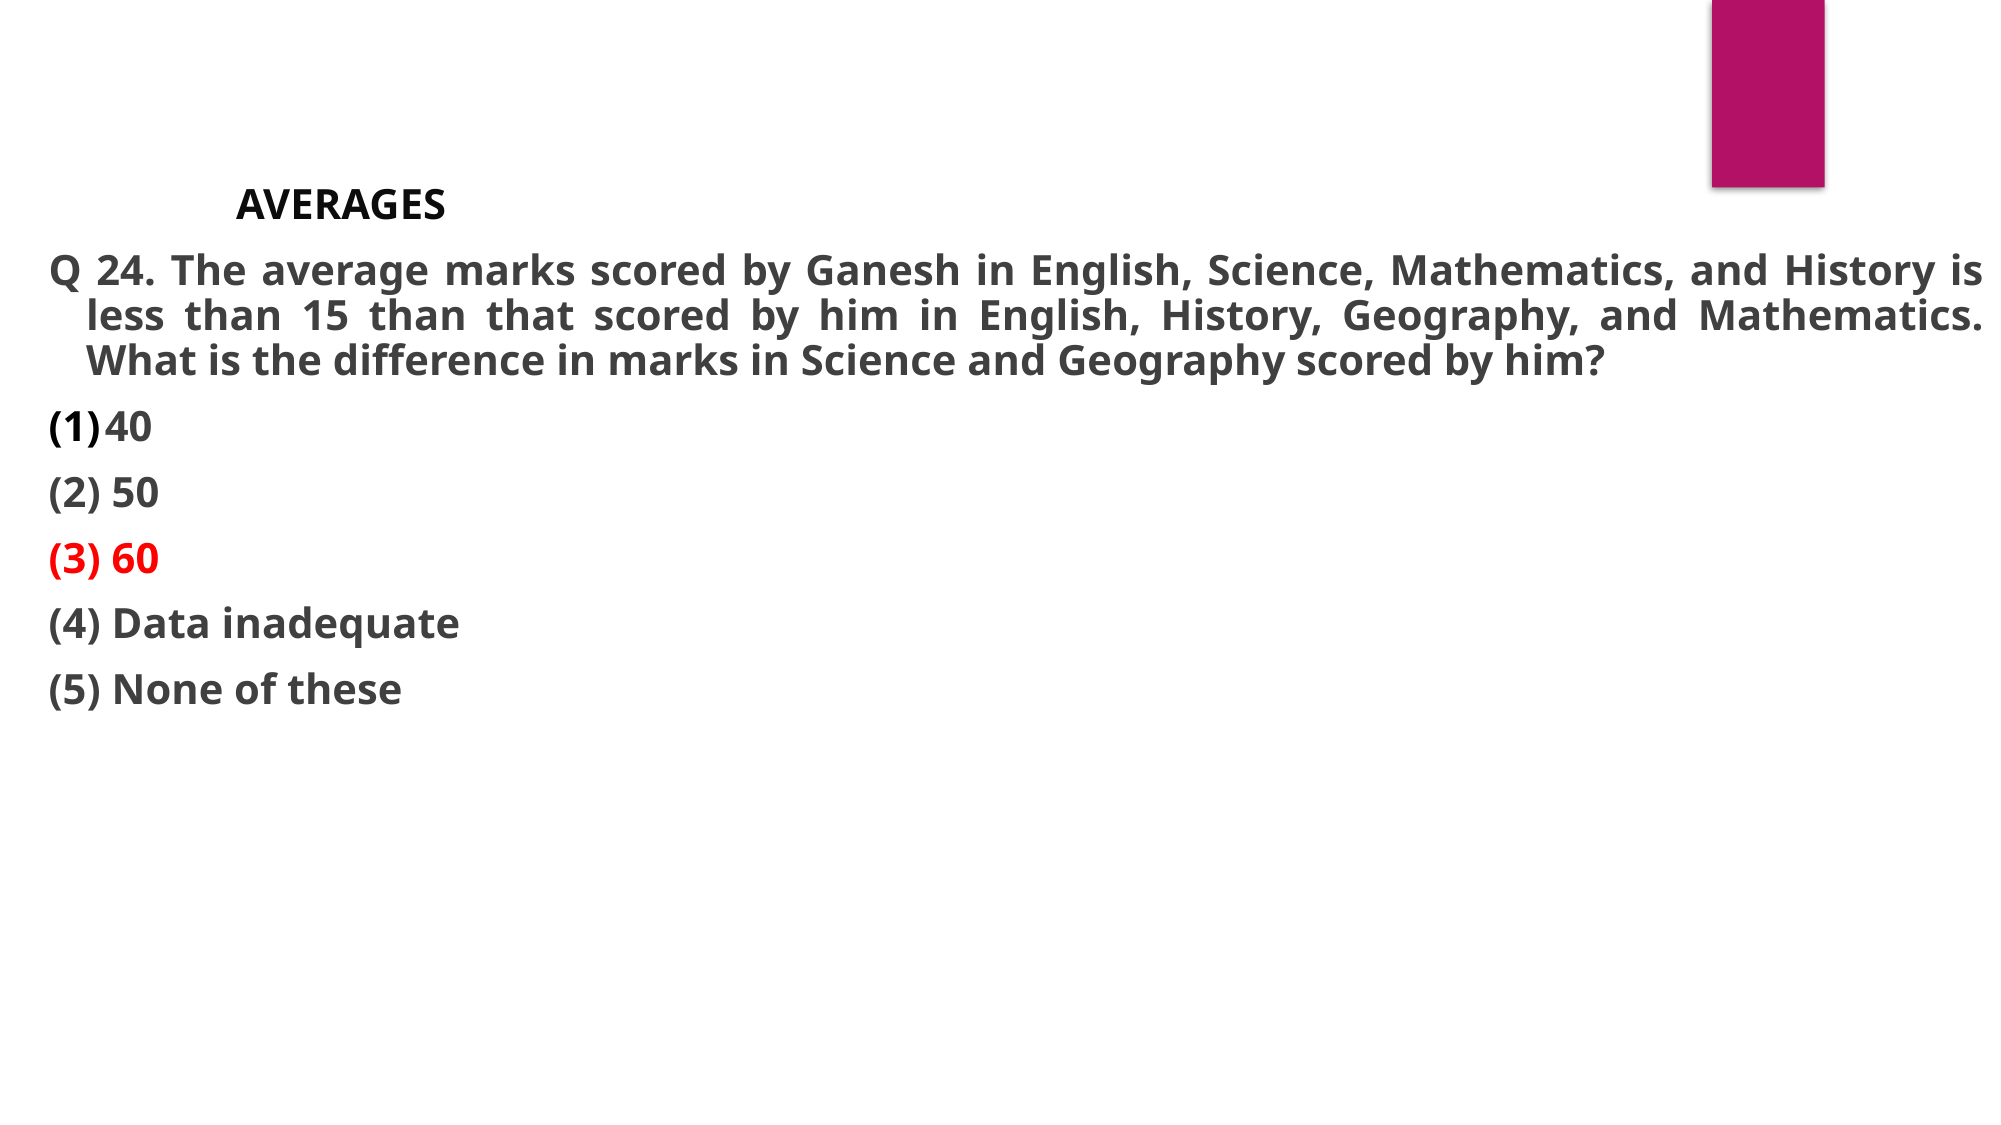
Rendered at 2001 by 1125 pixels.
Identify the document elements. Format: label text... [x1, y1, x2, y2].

list AVERAGES Q 24. The average marks scored by Ganesh in English, Science, Mathematics, and History is less than 15 than that scored by him in English, History, Geography, and Mathematics. What is the difference in marks in Science and Geography scored by him? 40 (2) 50 (3) 60 (4) Data inadequate (5) None of these [33, 175, 2000, 1053]
title [0, 31, 1917, 142]
